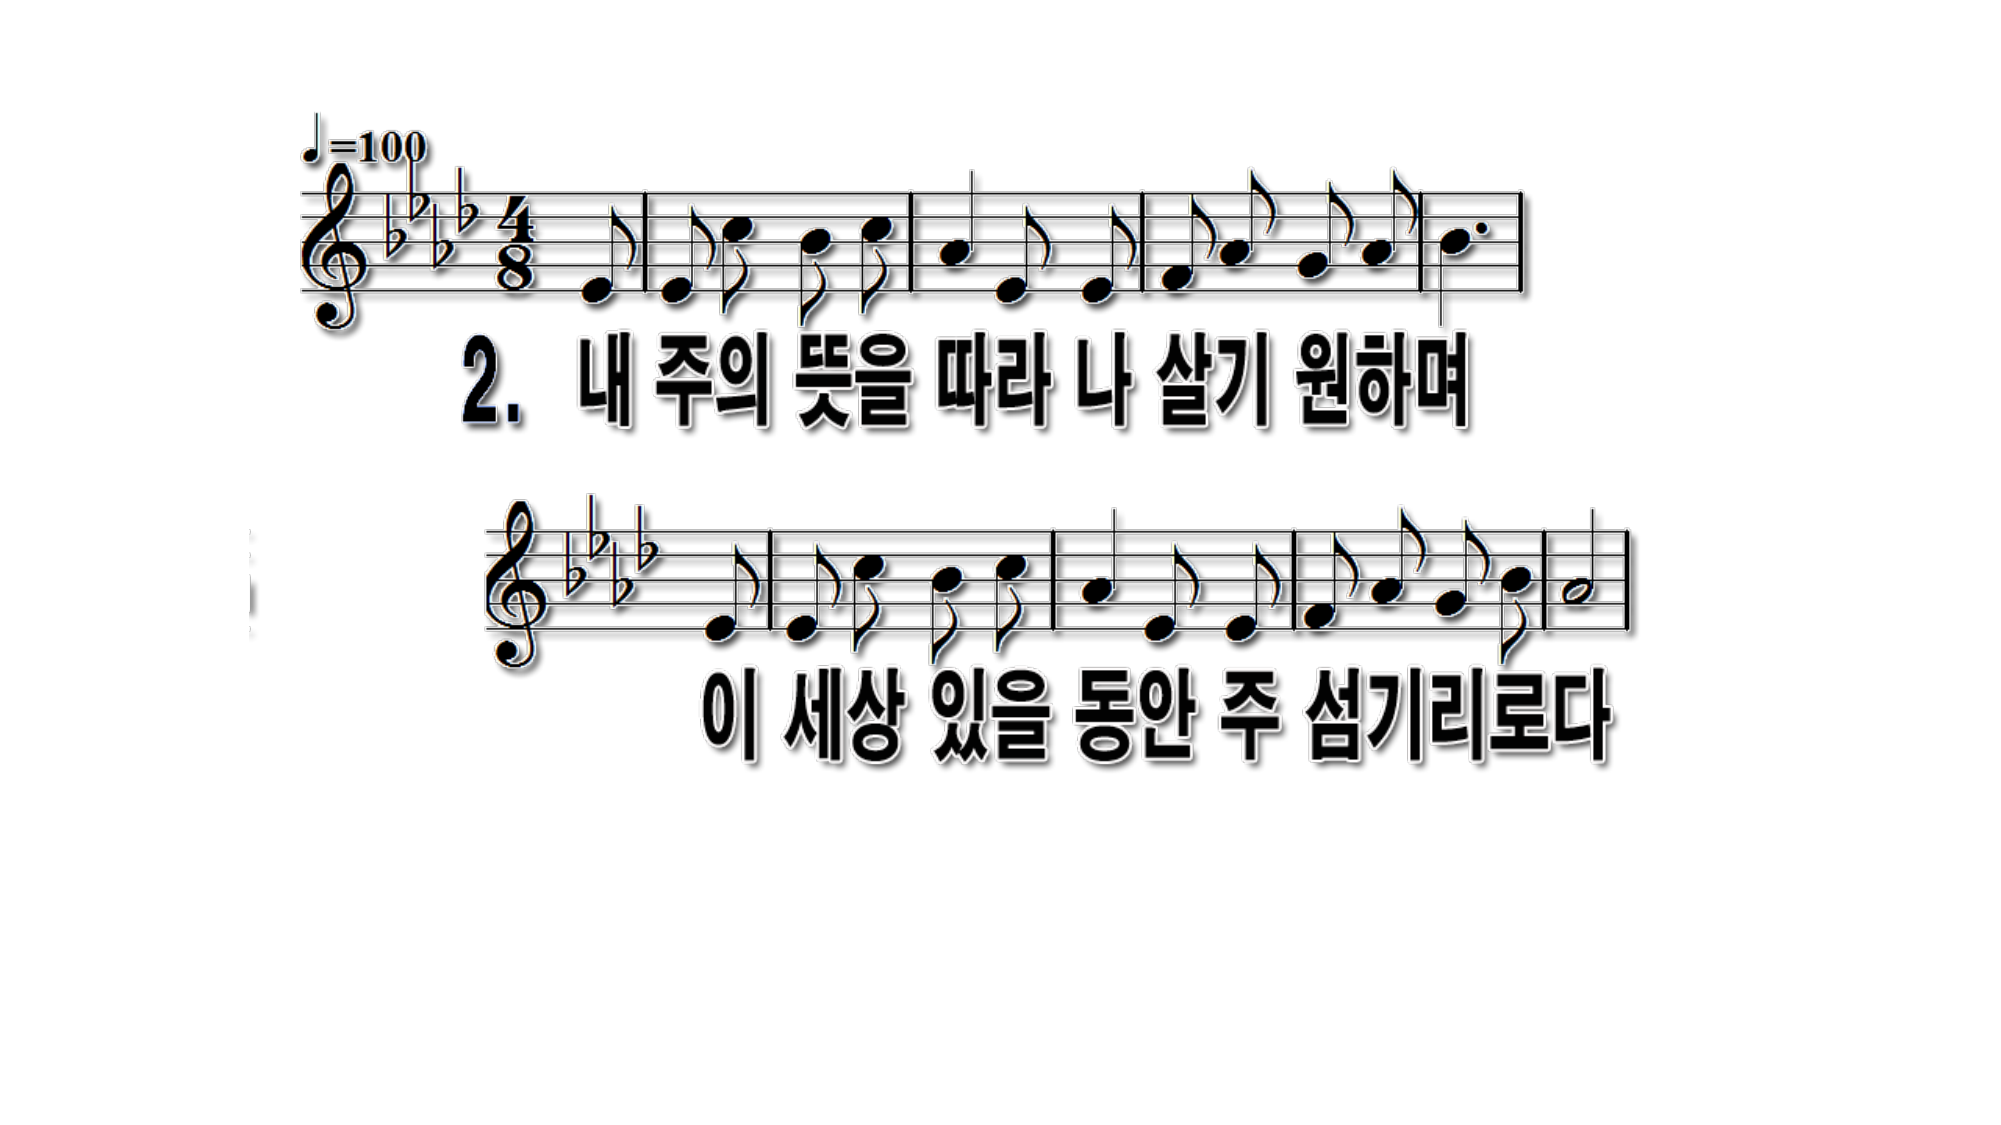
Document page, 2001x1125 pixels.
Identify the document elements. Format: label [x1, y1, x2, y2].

picture [249, 0, 1750, 835]
